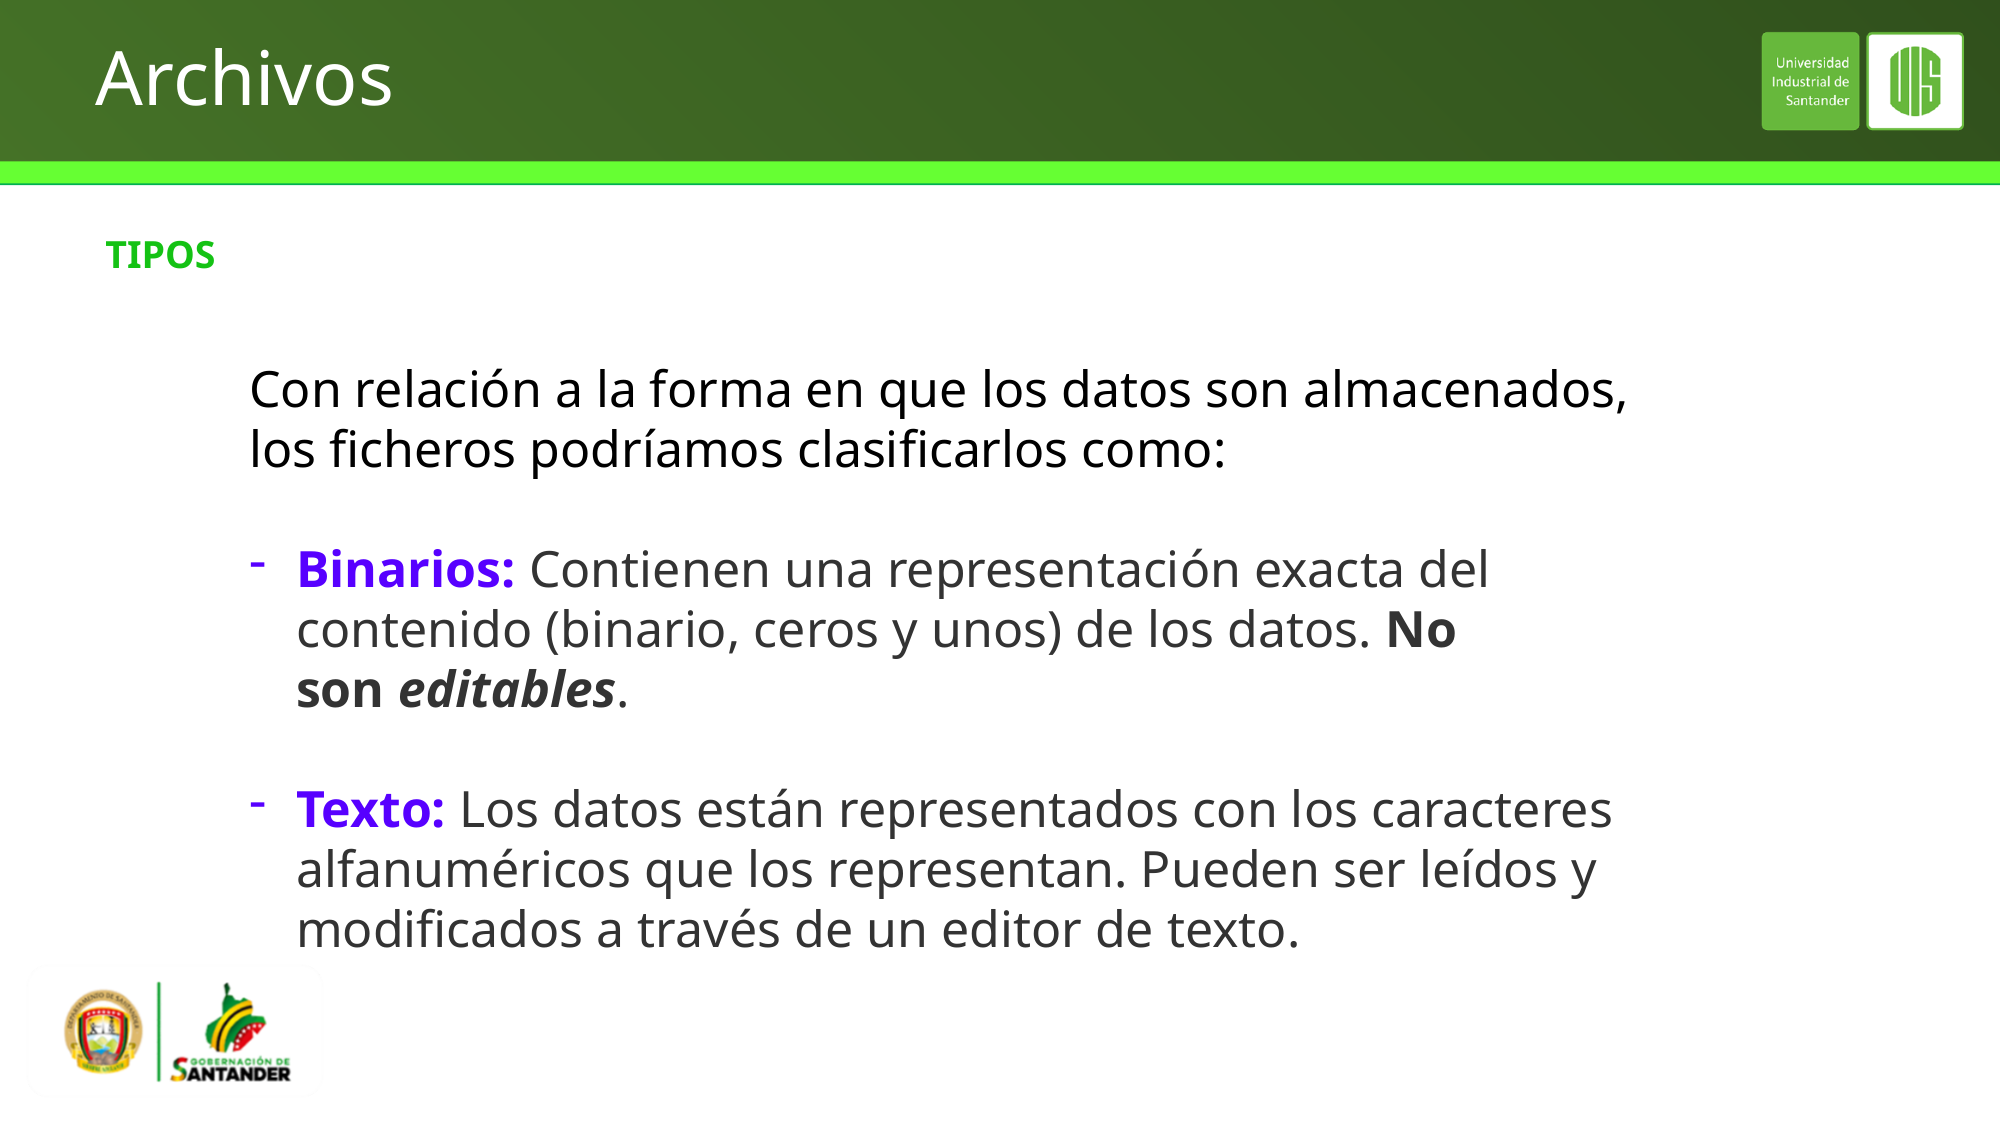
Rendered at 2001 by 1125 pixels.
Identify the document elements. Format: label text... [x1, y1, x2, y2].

title Archivos [80, 40, 1716, 123]
text_box Con relación a la forma en que los datos son almacenados, los ficheros podríamos clasificarlos como: Binarios: Contienen una representación exacta del contenido (binario, ceros y unos) de los datos. No son editables. Texto: Los datos están representados con los caracteres alfanuméricos que los representan. Pueden ser leídos y modificados a través de un editor de texto. [159, 350, 1658, 965]
picture [24, 963, 325, 1099]
text_box TIPOS [90, 223, 231, 284]
picture [1760, 30, 1965, 131]
